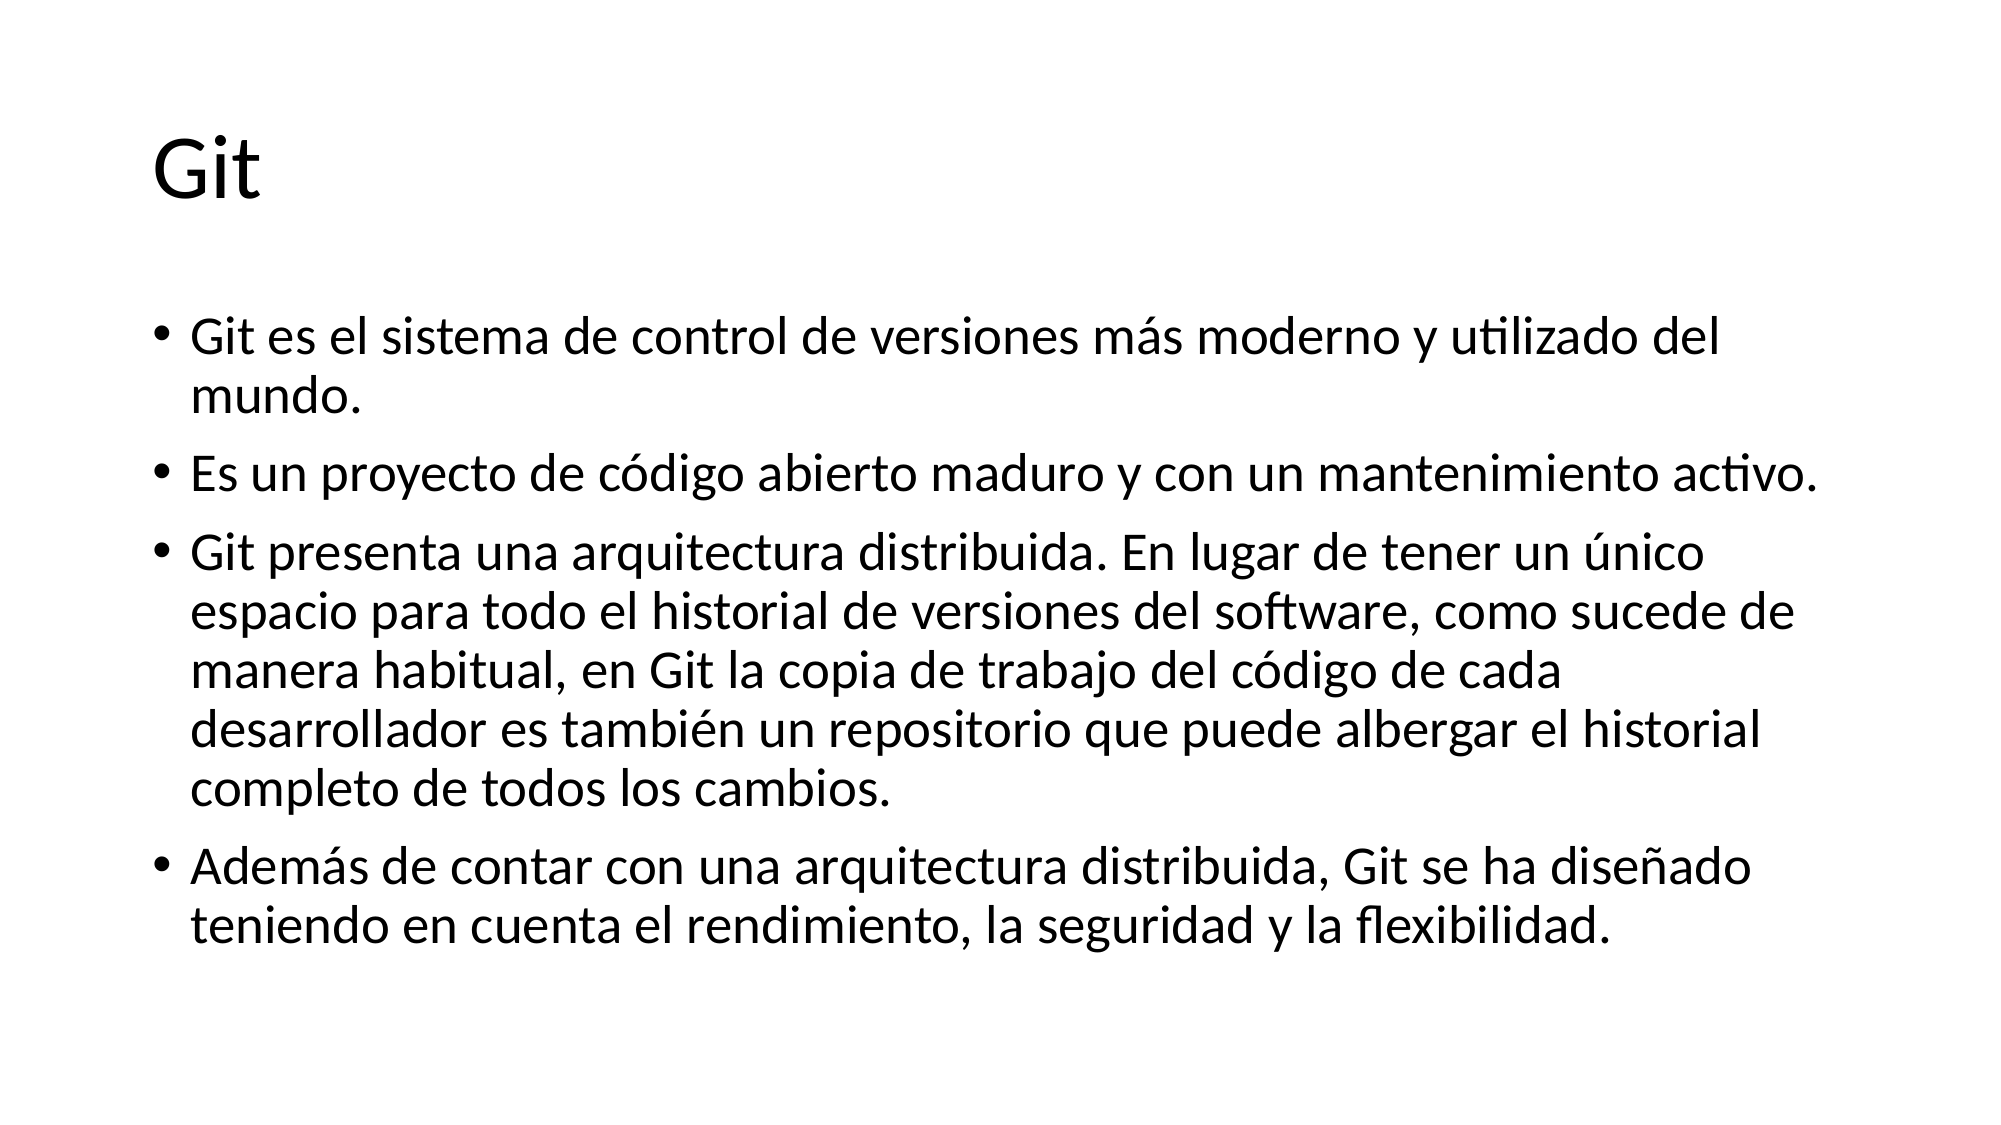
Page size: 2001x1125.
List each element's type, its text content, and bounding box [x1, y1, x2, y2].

list Git es el sistema de control de versiones más moderno y utilizado del mundo. Es un proyecto de código abierto maduro y con un mantenimiento activo. Git presenta una arquitectura distribuida. En lugar de tener un único espacio para todo el historial de versiones del software, como sucede de manera habitual, en Git la copia de trabajo del código de cada desarrollador es también un repositorio que puede albergar el historial completo de todos los cambios. Además de contar con una arquitectura distribuida, Git se ha diseñado teniendo en cuenta el rendimiento, la seguridad y la flexibilidad. [137, 299, 1863, 1014]
title Git [137, 59, 1863, 278]
